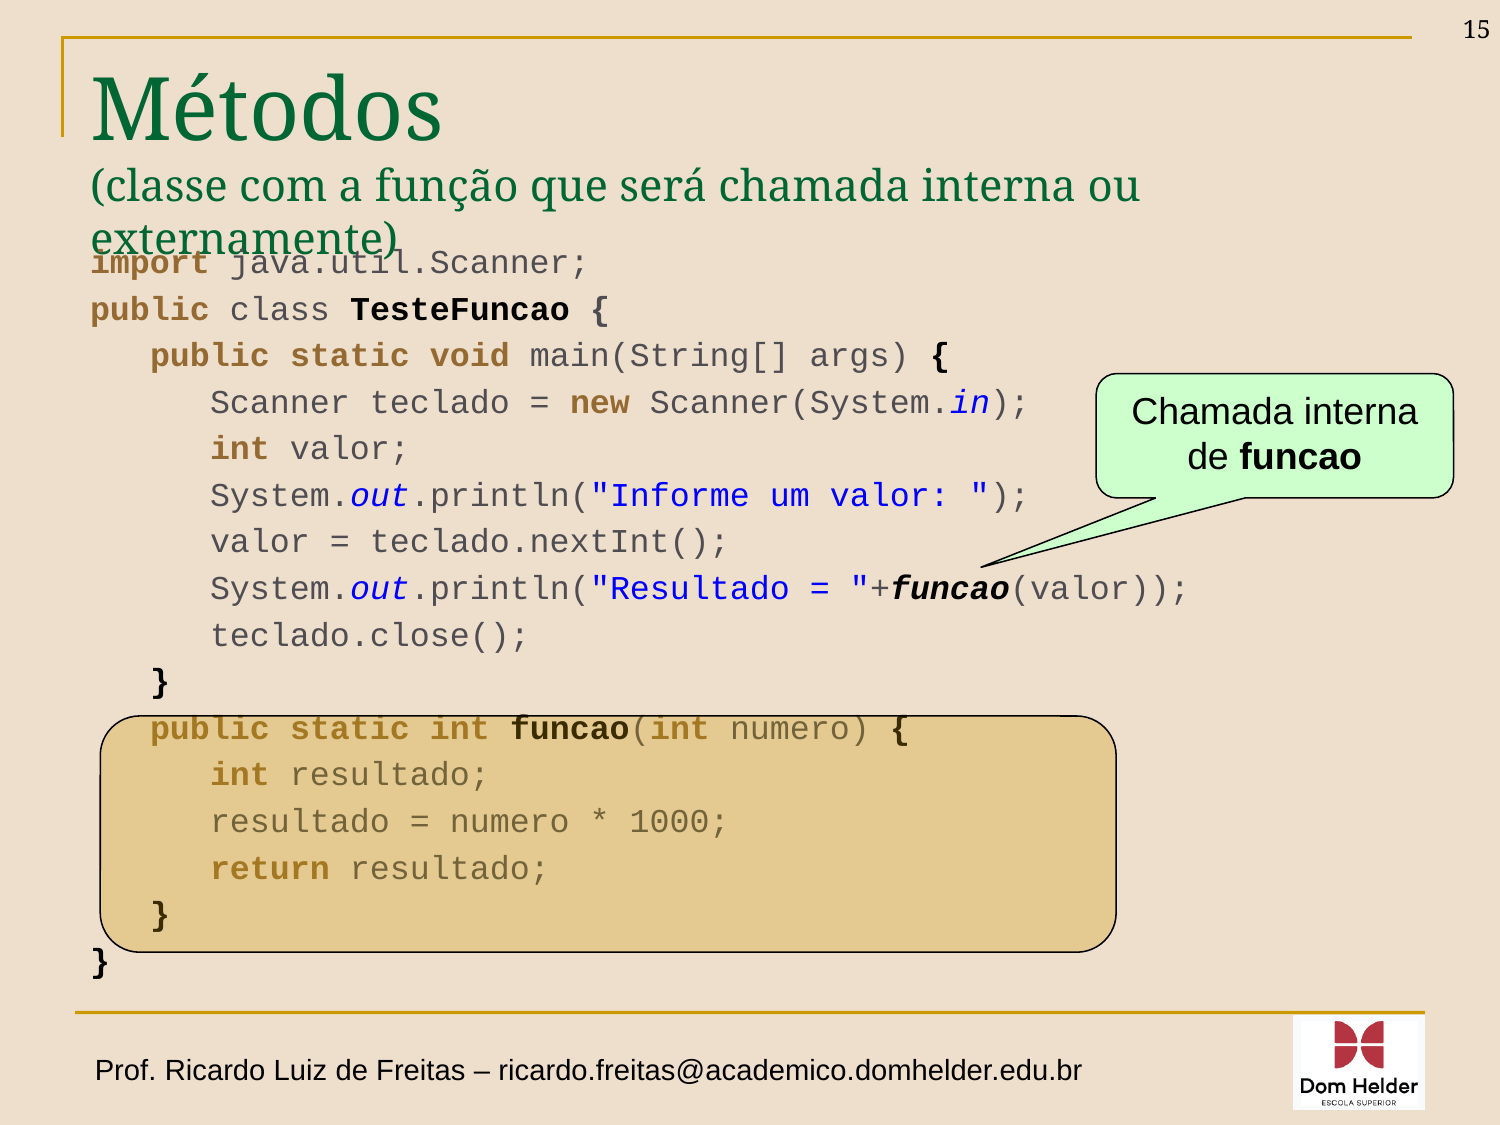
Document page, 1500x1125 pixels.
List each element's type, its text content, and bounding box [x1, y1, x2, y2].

text_box Chamada interna de funcao [980, 373, 1454, 568]
title Métodos (classe com a função que será chamada interna ou externamente) [75, 45, 1425, 232]
picture [1293, 1015, 1425, 1110]
text_box [100, 715, 1117, 953]
list import java.util.Scanner; public class TesteFuncao { public static void main(String[] args) { Scanner teclado = new Scanner(System.in); int valor; System.out.println("Informe um valor: "); valor = teclado.nextInt(); System.out.println("Resultado = "+funcao(valor)); teclado.close(); } public static int funcao(int numero) { int resultado; resultado = numero * 1000; return resultado; } } [75, 232, 1425, 1006]
slide_number 15 [1392, 0, 1500, 55]
